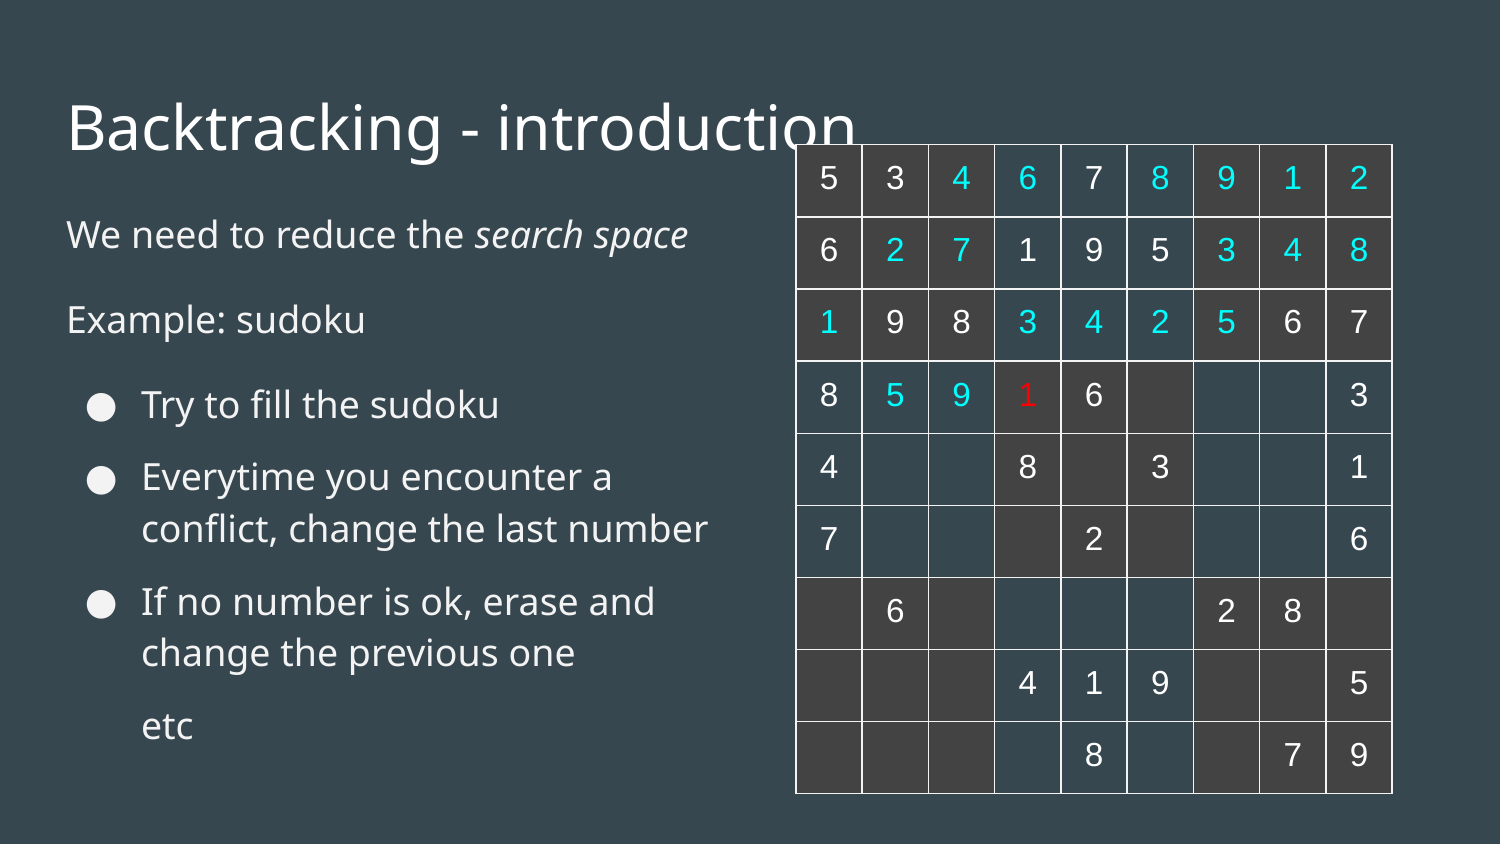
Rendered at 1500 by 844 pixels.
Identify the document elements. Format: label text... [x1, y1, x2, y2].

table_cell 2 [1062, 506, 1126, 577]
table_cell 9 [1128, 650, 1193, 721]
table_cell 6 [797, 218, 861, 288]
table_cell [995, 506, 1060, 577]
table_cell 4 [995, 650, 1060, 721]
table_cell [1260, 362, 1325, 433]
table_cell 1 [797, 290, 861, 360]
table_cell [863, 722, 928, 793]
table_cell 2 [1194, 578, 1259, 649]
table_cell 9 [1062, 218, 1126, 288]
table_header 8 [1128, 145, 1193, 216]
table_cell 9 [1327, 722, 1391, 793]
table_cell 1 [1062, 650, 1126, 721]
table_cell [797, 650, 861, 721]
table_cell [929, 650, 994, 721]
table_header 6 [995, 145, 1060, 216]
table_cell 8 [929, 290, 994, 360]
table_cell [1194, 722, 1259, 793]
table_cell [797, 722, 861, 793]
table_cell 1 [995, 362, 1060, 433]
table_cell 3 [1128, 434, 1193, 505]
table_cell [1128, 578, 1193, 649]
table_cell 7 [797, 506, 861, 577]
table_cell 8 [1260, 578, 1325, 649]
table_cell [863, 434, 928, 505]
table_header 2 [1327, 145, 1391, 216]
table_cell 7 [929, 218, 994, 288]
table_cell [1128, 722, 1193, 793]
table_header 3 [863, 145, 928, 216]
table_cell [1260, 650, 1325, 721]
table_cell [1194, 650, 1259, 721]
list We need to reduce the search space Example: sudoku Try to fill the sudoku Everytime you encounter a conflict, change the last number If no number is ok, erase and change the previous one etc [51, 189, 771, 755]
table_cell [929, 722, 994, 793]
table_cell 8 [1327, 218, 1391, 288]
table_cell 4 [797, 434, 861, 505]
table_cell 6 [863, 578, 928, 649]
table_cell [1260, 434, 1325, 505]
table_cell 4 [1260, 218, 1325, 288]
table_cell 7 [1327, 290, 1391, 360]
table_cell [797, 578, 861, 649]
table_cell [929, 506, 994, 577]
table_cell 9 [863, 290, 928, 360]
table_cell 6 [1260, 290, 1325, 360]
table_cell 8 [1062, 722, 1126, 793]
table_cell 8 [995, 434, 1060, 505]
table_cell 5 [1128, 218, 1193, 288]
table_cell [1062, 434, 1126, 505]
table_cell 2 [863, 218, 928, 288]
table_cell 1 [1327, 434, 1391, 505]
table_cell [1128, 362, 1193, 433]
table_cell 5 [863, 362, 928, 433]
table_cell 3 [1194, 218, 1259, 288]
table_cell [1128, 506, 1193, 577]
table_cell 5 [1194, 290, 1259, 360]
table_cell 4 [1062, 290, 1126, 360]
table_cell [1260, 506, 1325, 577]
table_cell 1 [995, 218, 1060, 288]
table_cell [929, 578, 994, 649]
table_header 9 [1194, 145, 1259, 216]
table_cell 5 [1327, 650, 1391, 721]
table_header 5 [797, 145, 861, 216]
table_cell [863, 506, 928, 577]
table_cell 2 [1128, 290, 1193, 360]
table_header 7 [1062, 145, 1126, 216]
title Backtracking - introduction [51, 72, 1449, 167]
table_cell [1194, 362, 1259, 433]
table_cell 9 [929, 362, 994, 433]
table_cell 6 [1327, 506, 1391, 577]
table_cell [1194, 506, 1259, 577]
table_cell 7 [1260, 722, 1325, 793]
table_cell [1327, 578, 1391, 649]
table_cell 6 [1062, 362, 1126, 433]
table_cell [863, 650, 928, 721]
table_cell [1194, 434, 1259, 505]
table_cell [929, 434, 994, 505]
table_cell [995, 578, 1060, 649]
table_cell [1062, 578, 1126, 649]
table_cell [995, 722, 1060, 793]
table_cell 8 [797, 362, 861, 433]
table_cell 3 [1327, 362, 1391, 433]
table_cell 3 [995, 290, 1060, 360]
table_header 4 [929, 145, 994, 216]
table_header 1 [1260, 145, 1325, 216]
